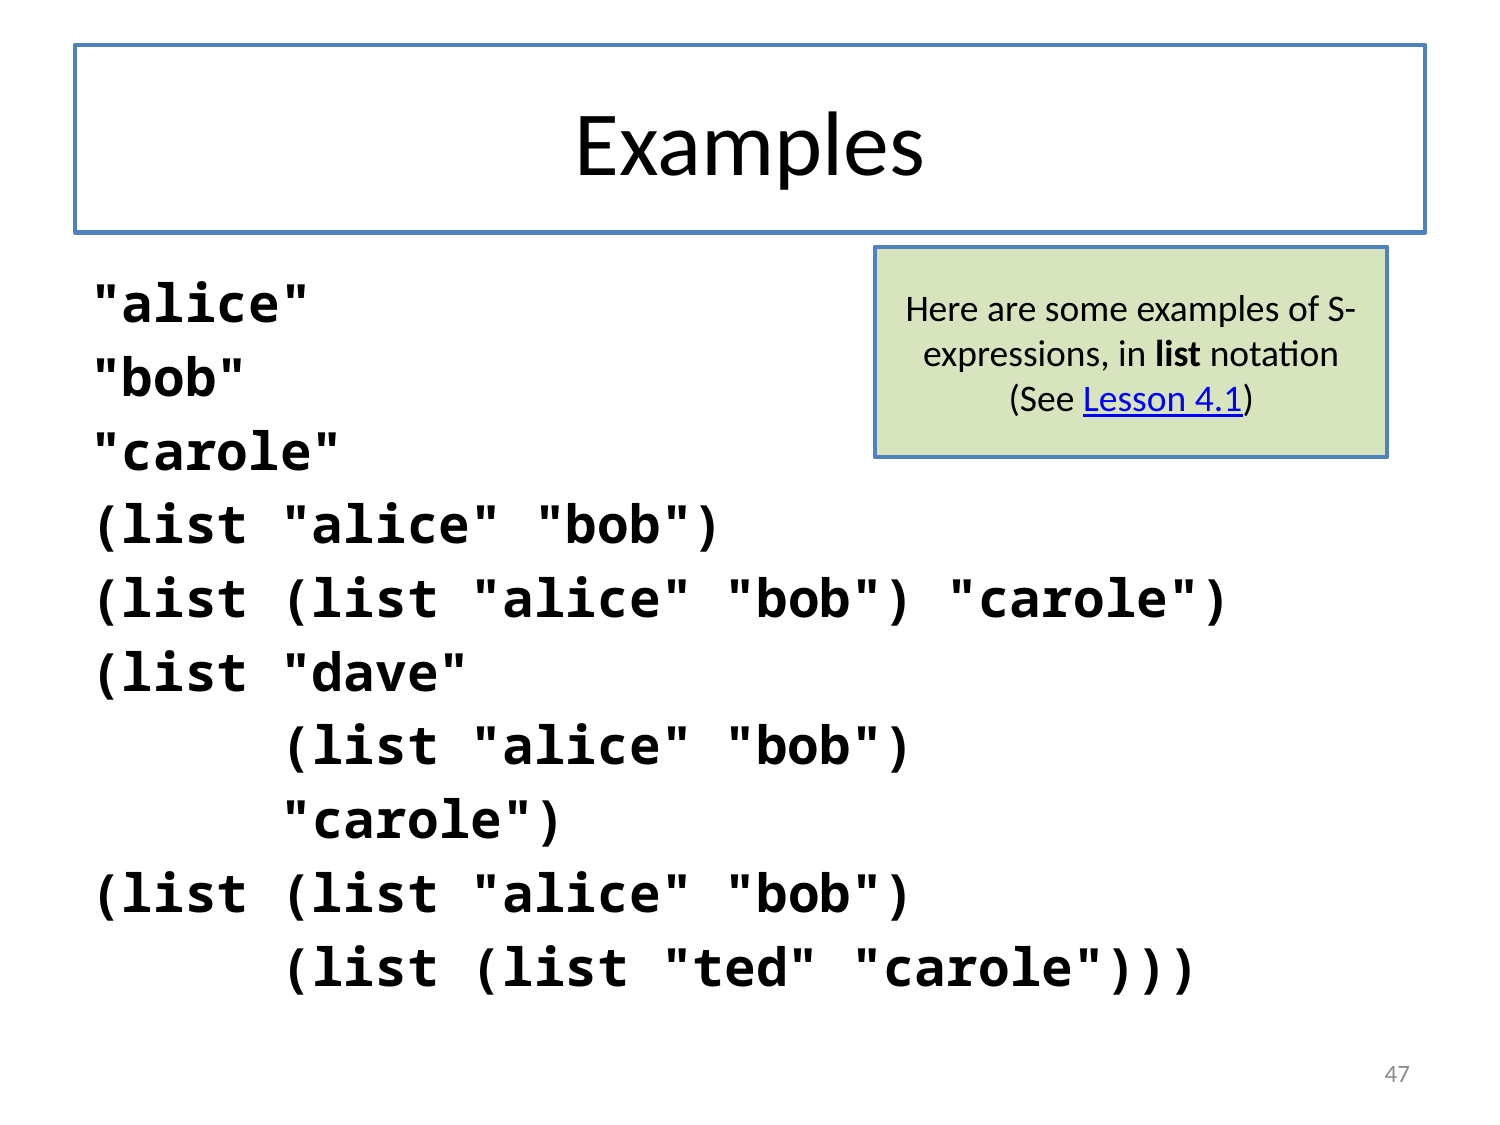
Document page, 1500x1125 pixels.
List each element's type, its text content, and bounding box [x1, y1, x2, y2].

slide_number 47 [1074, 1042, 1425, 1103]
text_box Here are some examples of S-expressions, in list notation (See Lesson 4.1) [873, 245, 1389, 459]
title Examples [73, 43, 1427, 235]
list "alice" "bob" "carole" (list "alice" "bob") (list (list "alice" "bob") "carole") (list "dave" (list "alice" "bob") "carole") (list (list "alice" "bob") (list (list "ted" "carole"))) [75, 262, 1425, 1005]
